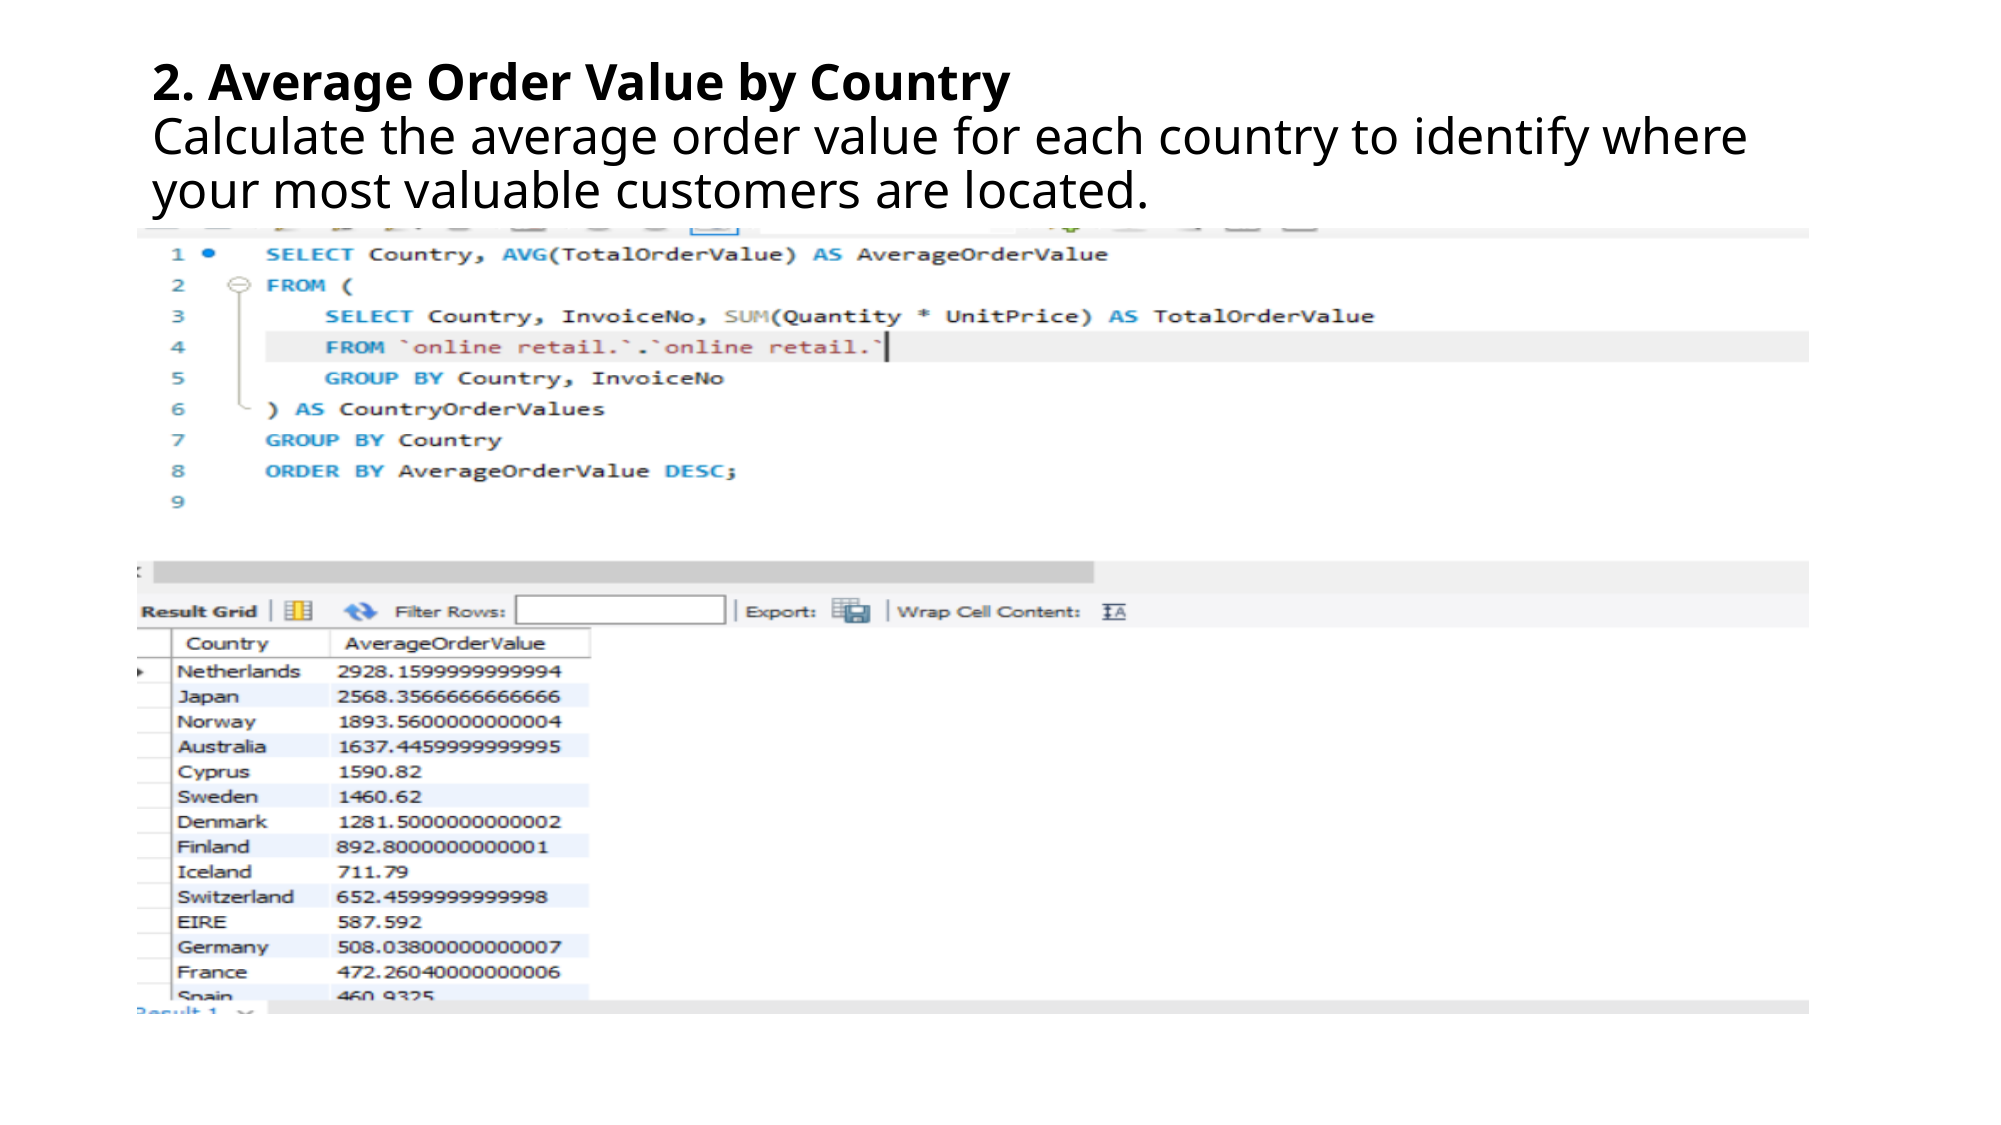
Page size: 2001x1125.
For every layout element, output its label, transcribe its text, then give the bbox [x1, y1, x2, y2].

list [137, 228, 1809, 1014]
title 2. Average Order Value by Country Calculate the average order value for each country to identify where your most valuable customers are located. [137, 59, 1863, 278]
